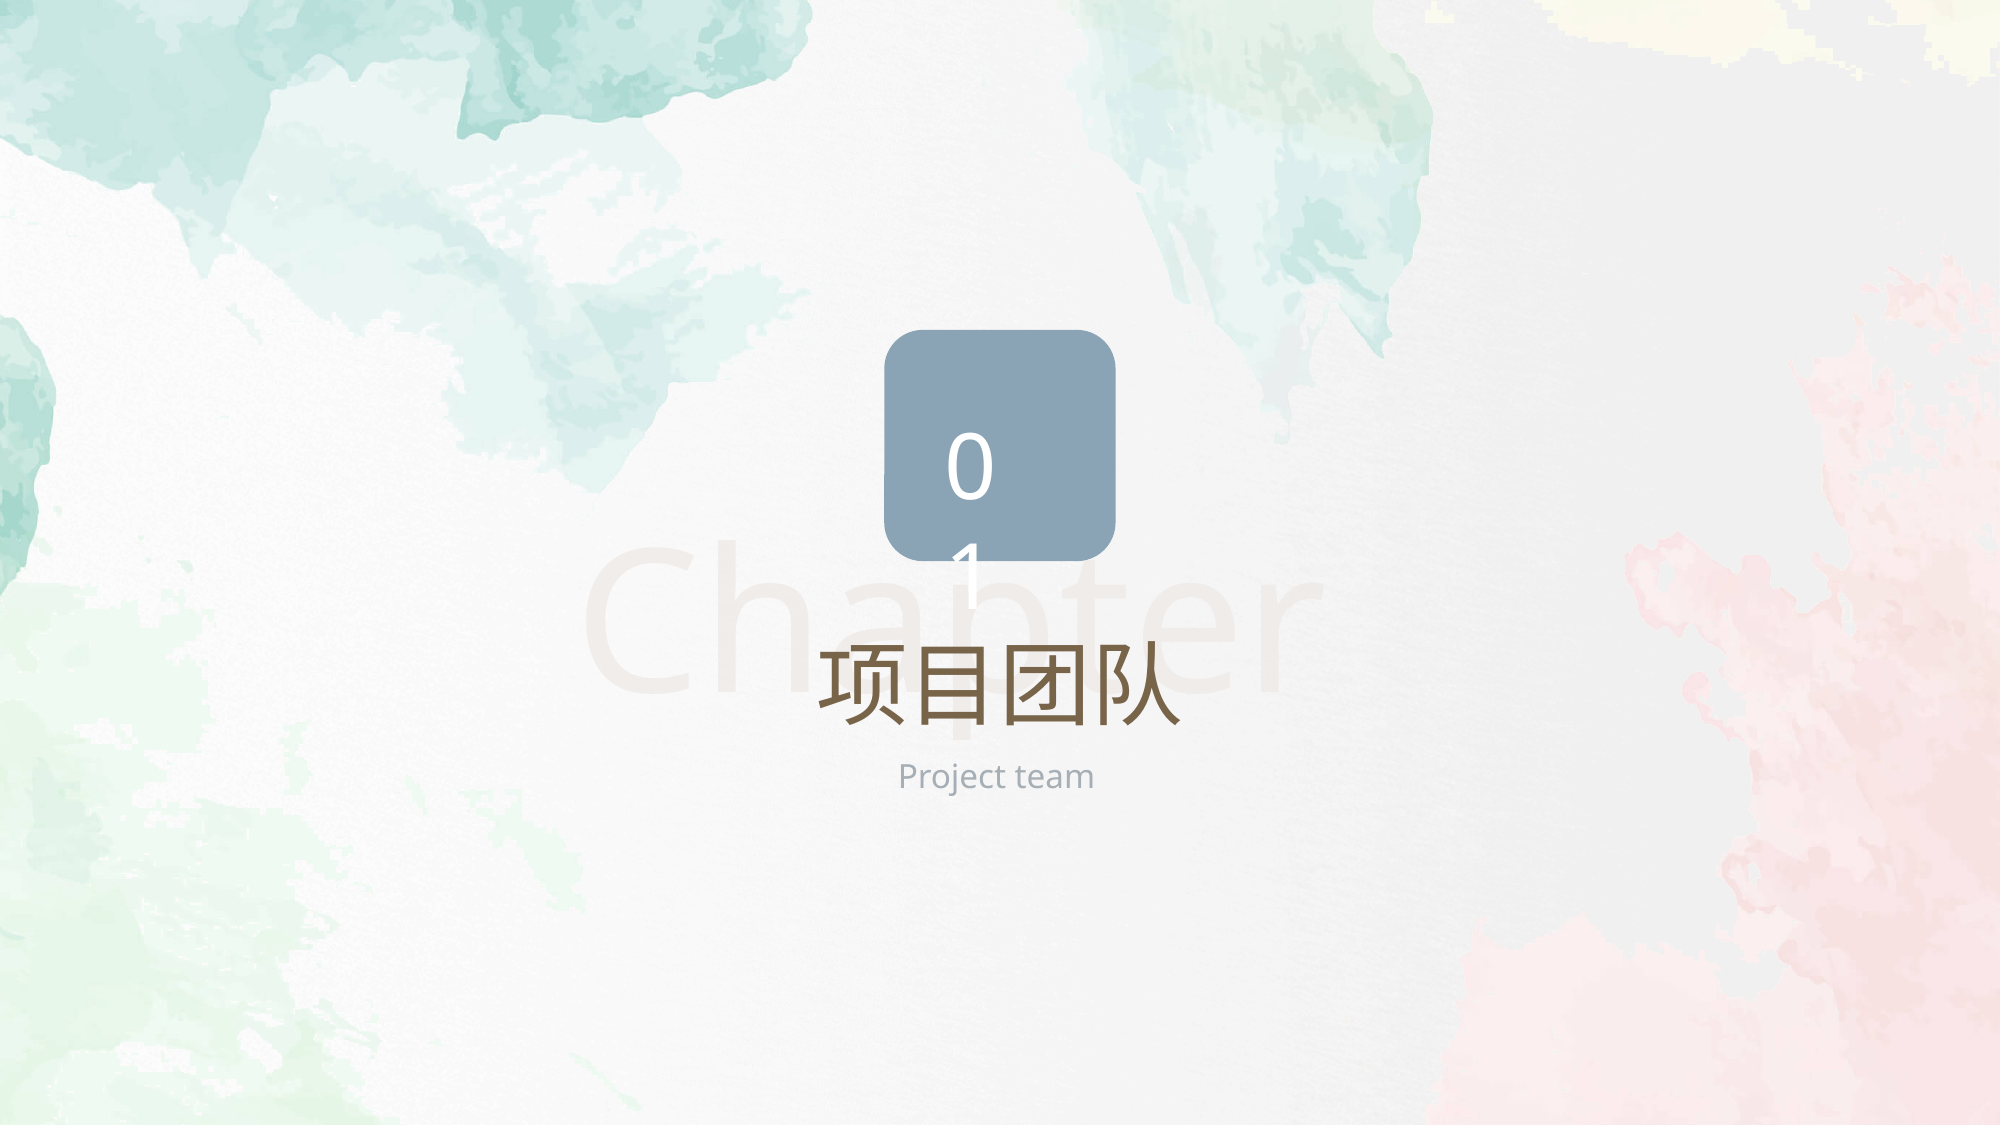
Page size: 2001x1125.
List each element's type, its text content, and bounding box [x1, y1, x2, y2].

text_box Chapter [560, 484, 1343, 740]
text_box 项目团队 [801, 619, 1199, 744]
text_box Project team [883, 747, 1111, 803]
picture [0, 0, 2000, 1125]
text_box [884, 329, 1116, 562]
